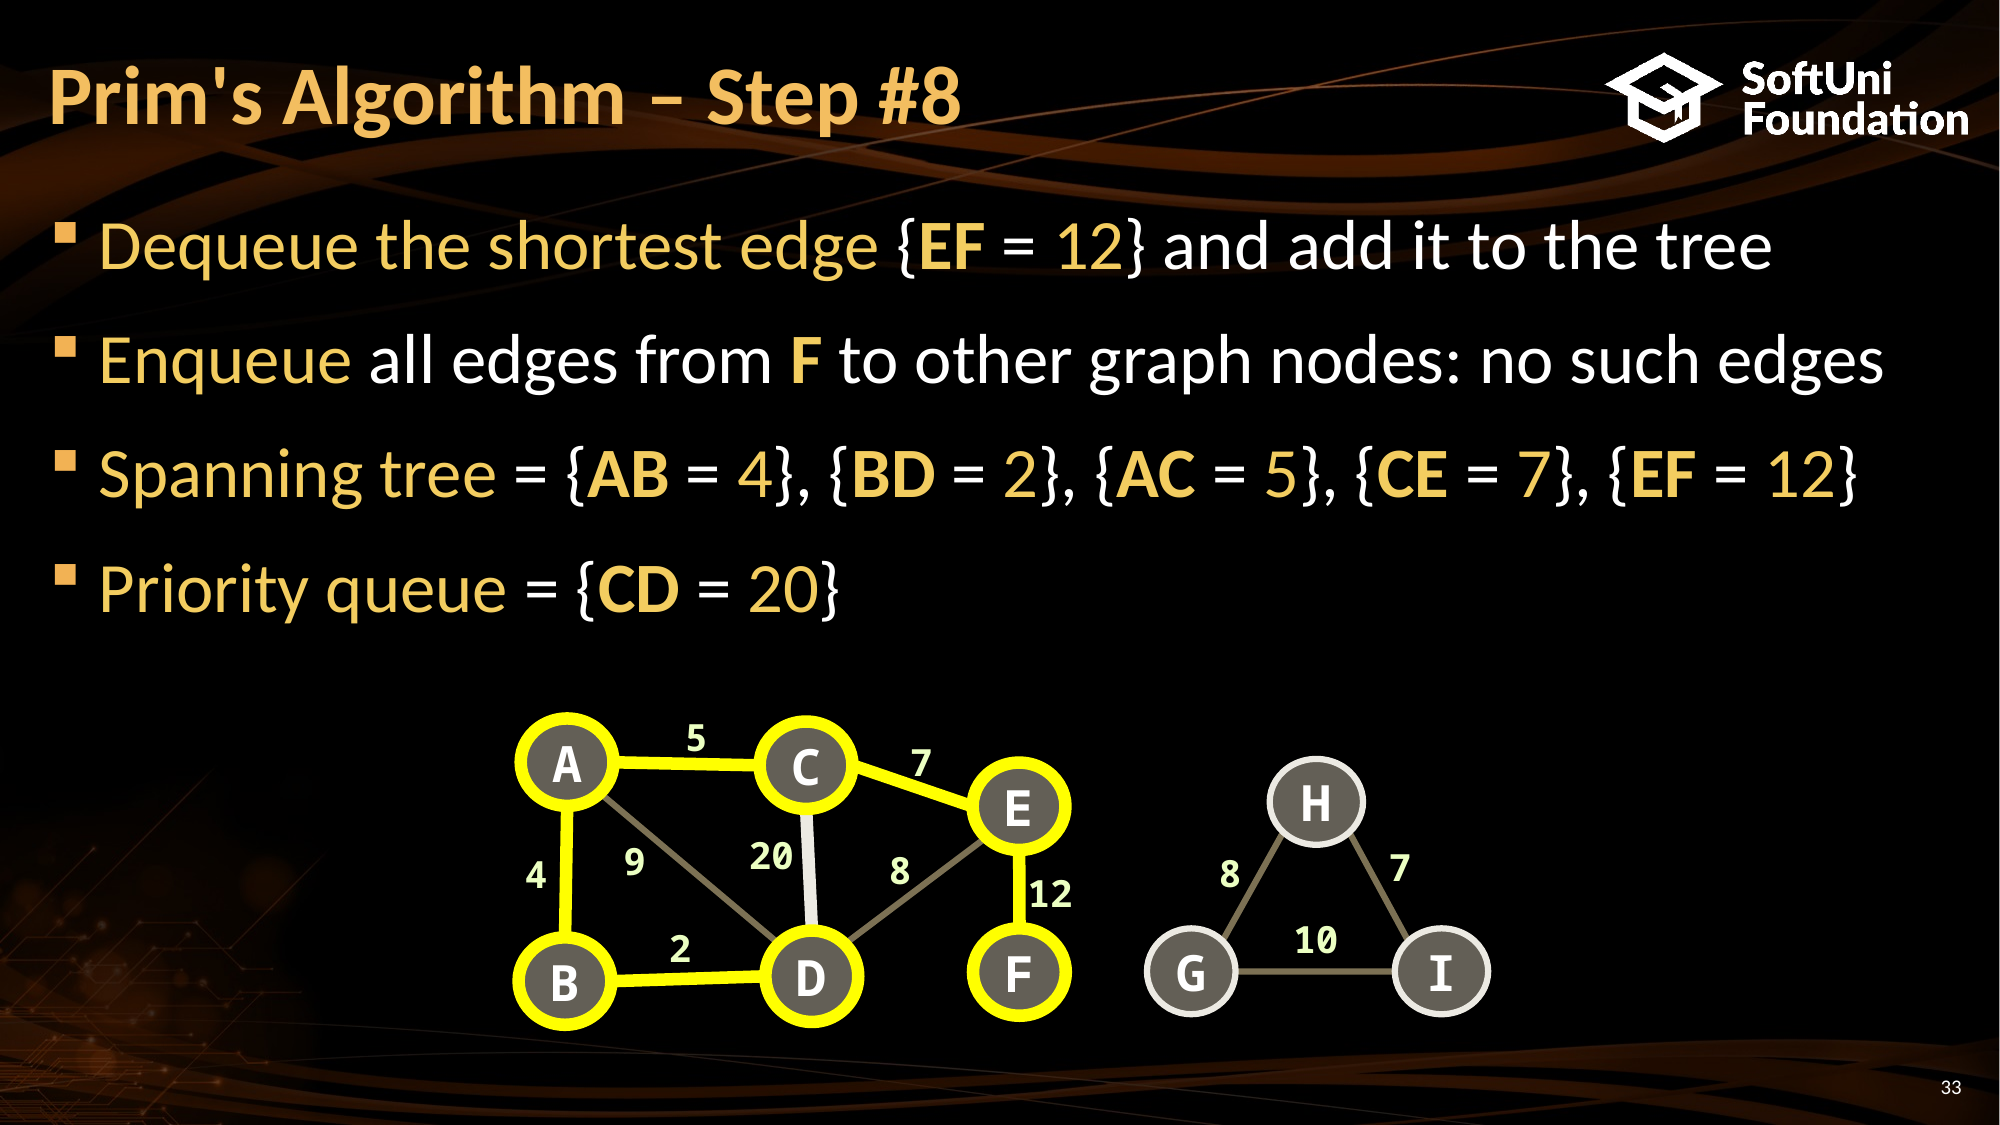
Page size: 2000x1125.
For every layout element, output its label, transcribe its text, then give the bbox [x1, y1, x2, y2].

text_box Dequeue the shortest edge {EF = 12} and add it to the tree Enqueue all edges from F to other graph nodes: no such edges Spanning tree = {AB = 4}, {BD = 2}, {AC = 5}, {CE = 7}, {EF = 12} Priority queue = {CD = 20} [31, 188, 1968, 1103]
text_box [509, 706, 1489, 1026]
text_box Prim's Algorithm – Step #8 [30, 6, 1602, 189]
picture [0, 0, 2000, 1125]
